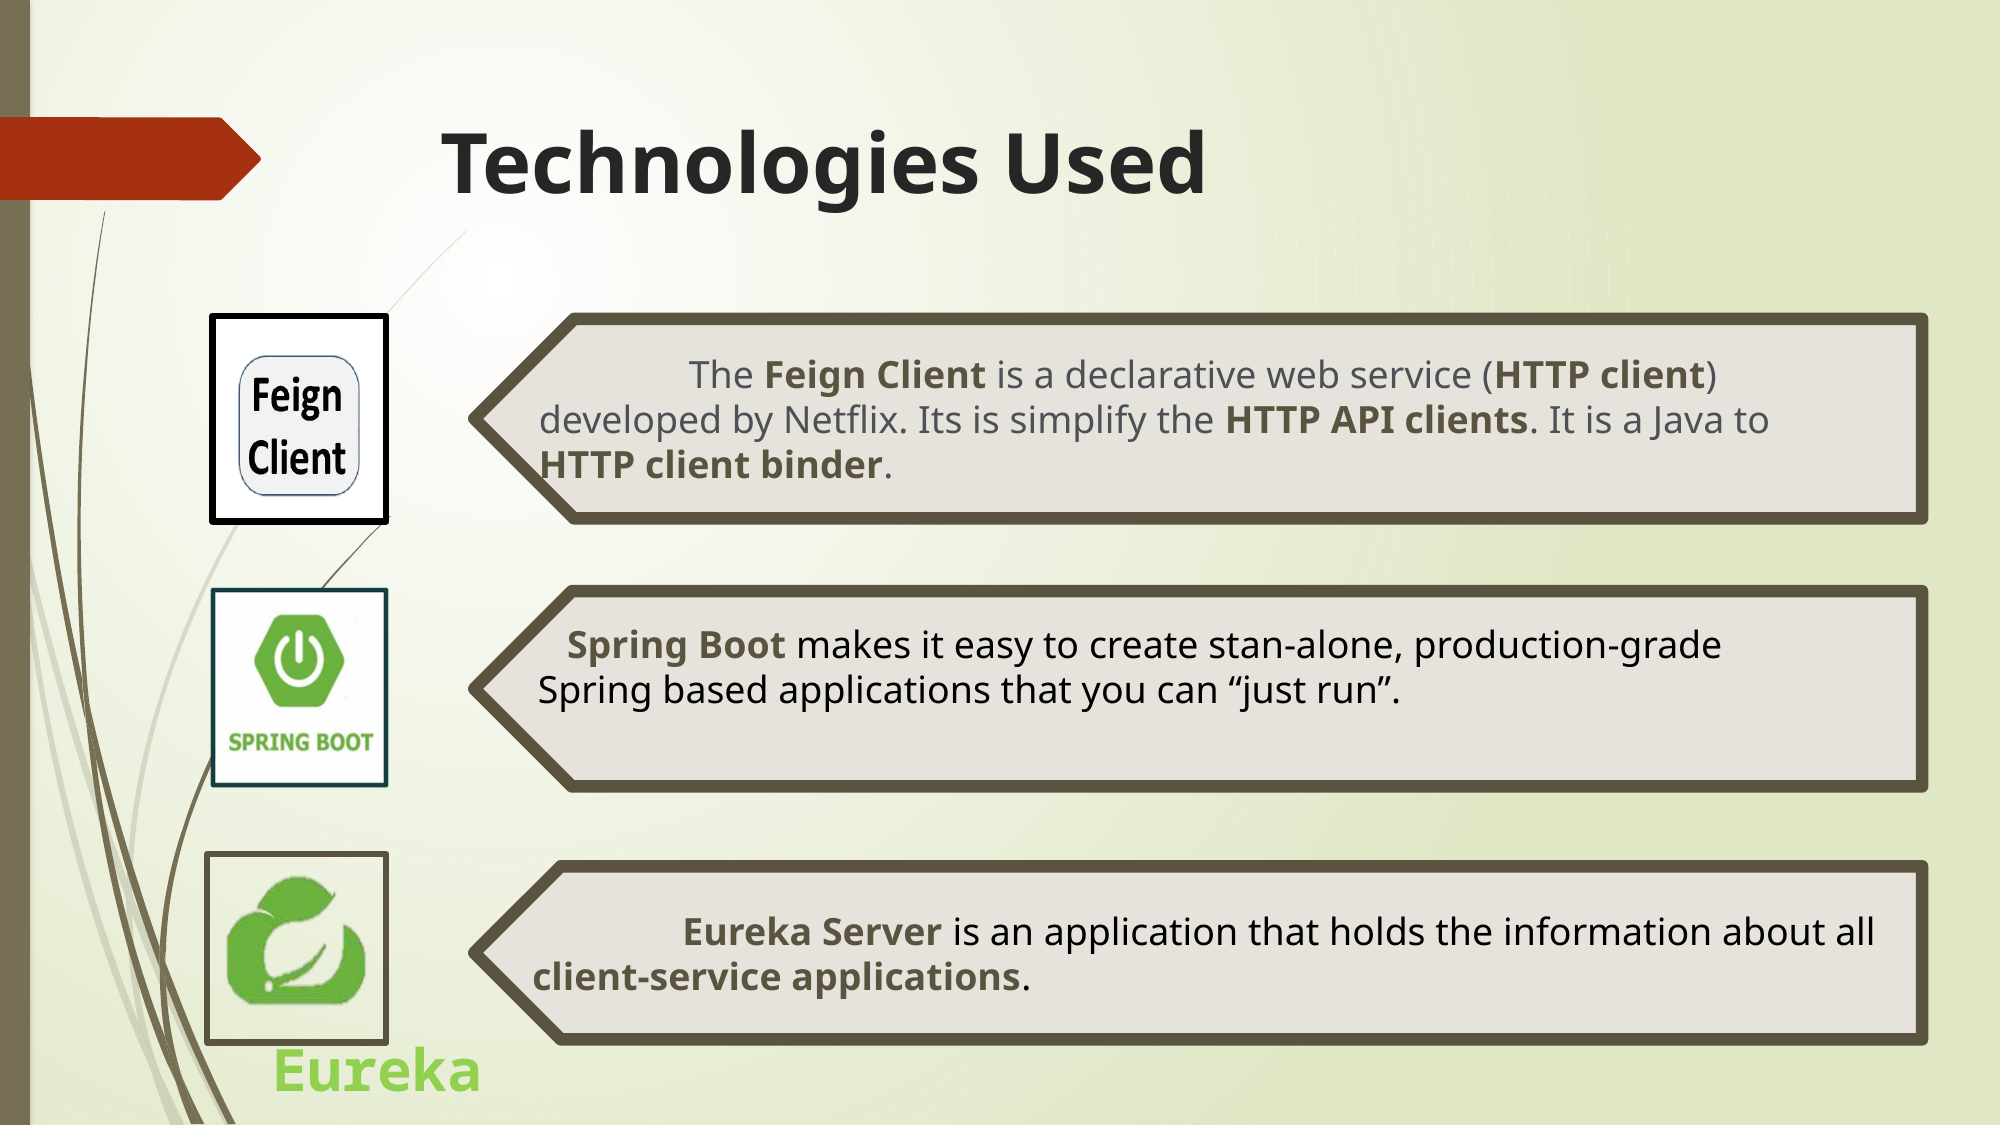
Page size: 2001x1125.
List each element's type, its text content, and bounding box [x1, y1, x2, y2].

text_box The Feign Client is a declarative web service (HTTP client) developed by Netflix. Its is simplify the HTTP API clients. It is a Java to HTTP client binder. [473, 317, 1924, 520]
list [215, 318, 384, 519]
text_box Spring Boot makes it easy to create stan-alone, production-grade Spring based applications that you can “just run”. [473, 589, 1924, 788]
title Technologies Used [425, 102, 1888, 313]
text_box Eureka [107, 1025, 675, 1111]
picture [210, 856, 384, 1040]
text_box Eureka Server is an application that holds the information about all client-service applications. [473, 864, 1924, 1041]
picture [210, 587, 389, 788]
